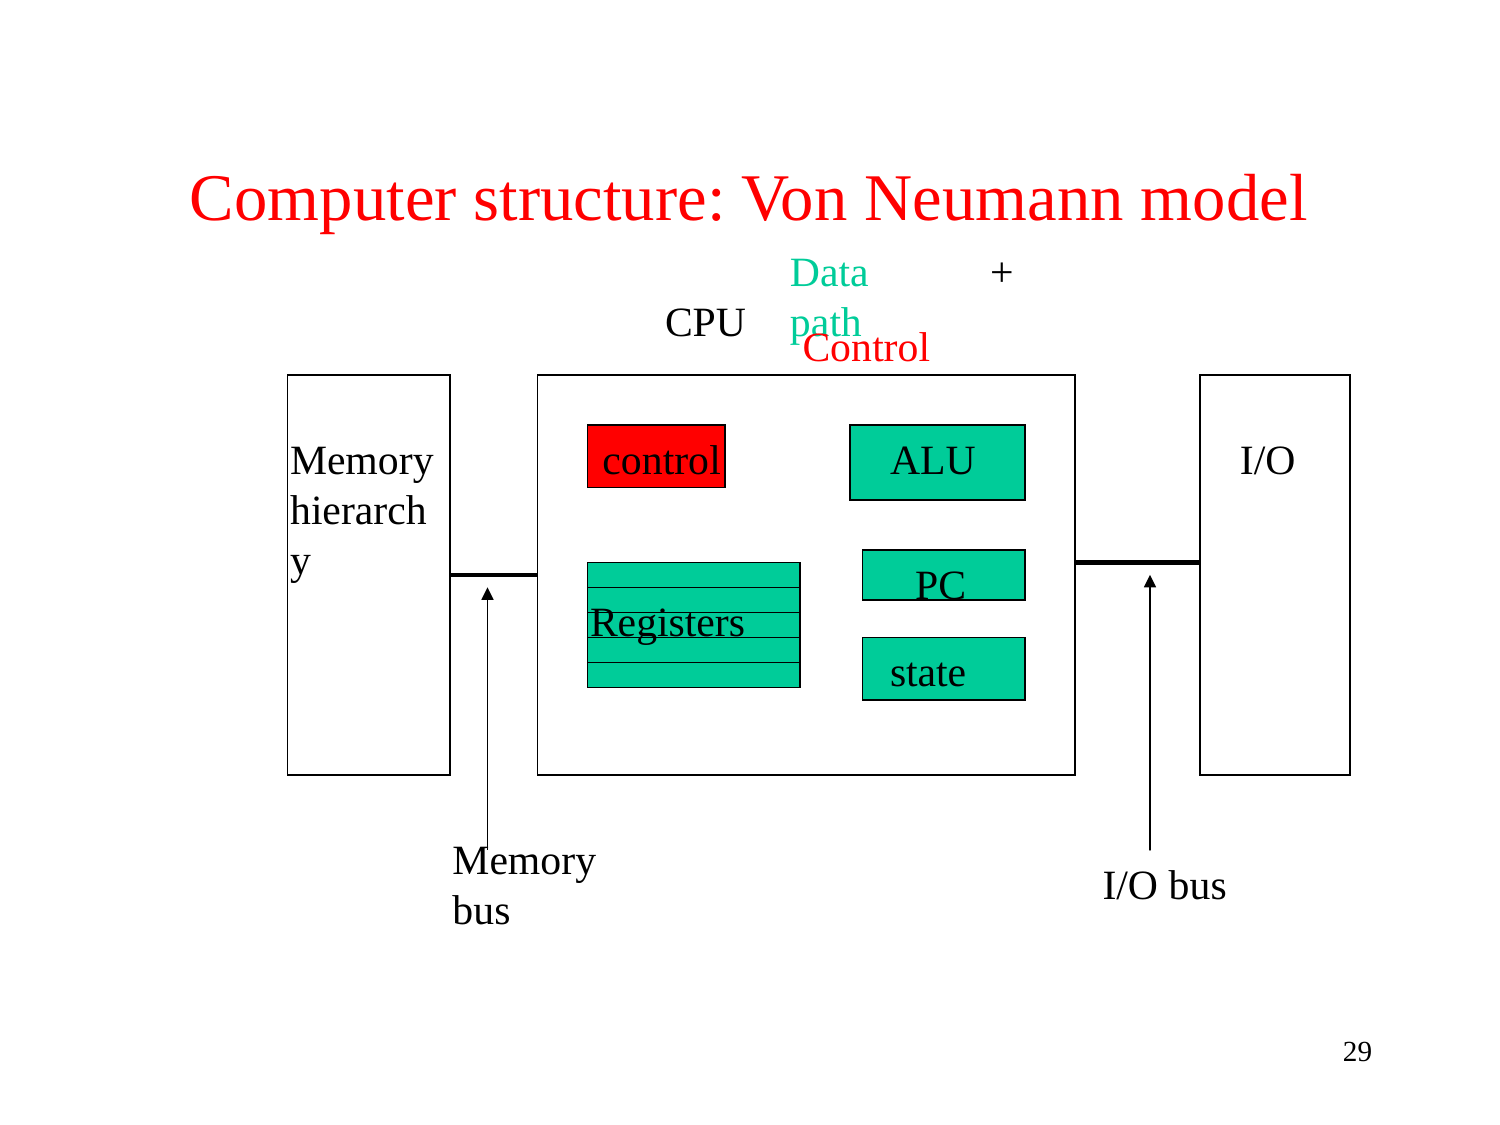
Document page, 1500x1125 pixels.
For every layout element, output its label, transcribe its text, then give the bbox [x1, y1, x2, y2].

text_box ALU [874, 425, 1175, 490]
text_box Control [787, 312, 1225, 378]
text_box PC [899, 549, 1113, 615]
text_box [1199, 375, 1350, 775]
text_box [587, 562, 800, 587]
title Computer structure: Von Neumann model [112, 99, 1388, 288]
text_box I/O [1224, 425, 1388, 490]
text_box Data path [774, 237, 966, 353]
text_box [587, 668, 800, 688]
text_box [287, 591, 450, 775]
text_box [849, 424, 1025, 500]
text_box [862, 549, 899, 587]
text_box Memory bus [437, 824, 675, 940]
text_box Registers [574, 587, 963, 653]
text_box CPU [649, 287, 774, 353]
text_box [587, 653, 800, 662]
text_box + [974, 237, 1006, 303]
text_box state [875, 637, 1138, 703]
text_box I/O bus [1087, 849, 1250, 915]
text_box Memory hierarchy [275, 425, 463, 591]
text_box [287, 375, 450, 425]
text_box [537, 375, 1075, 775]
text_box [862, 653, 875, 700]
text_box control [587, 425, 863, 490]
text_box 29 [1074, 1024, 1388, 1100]
